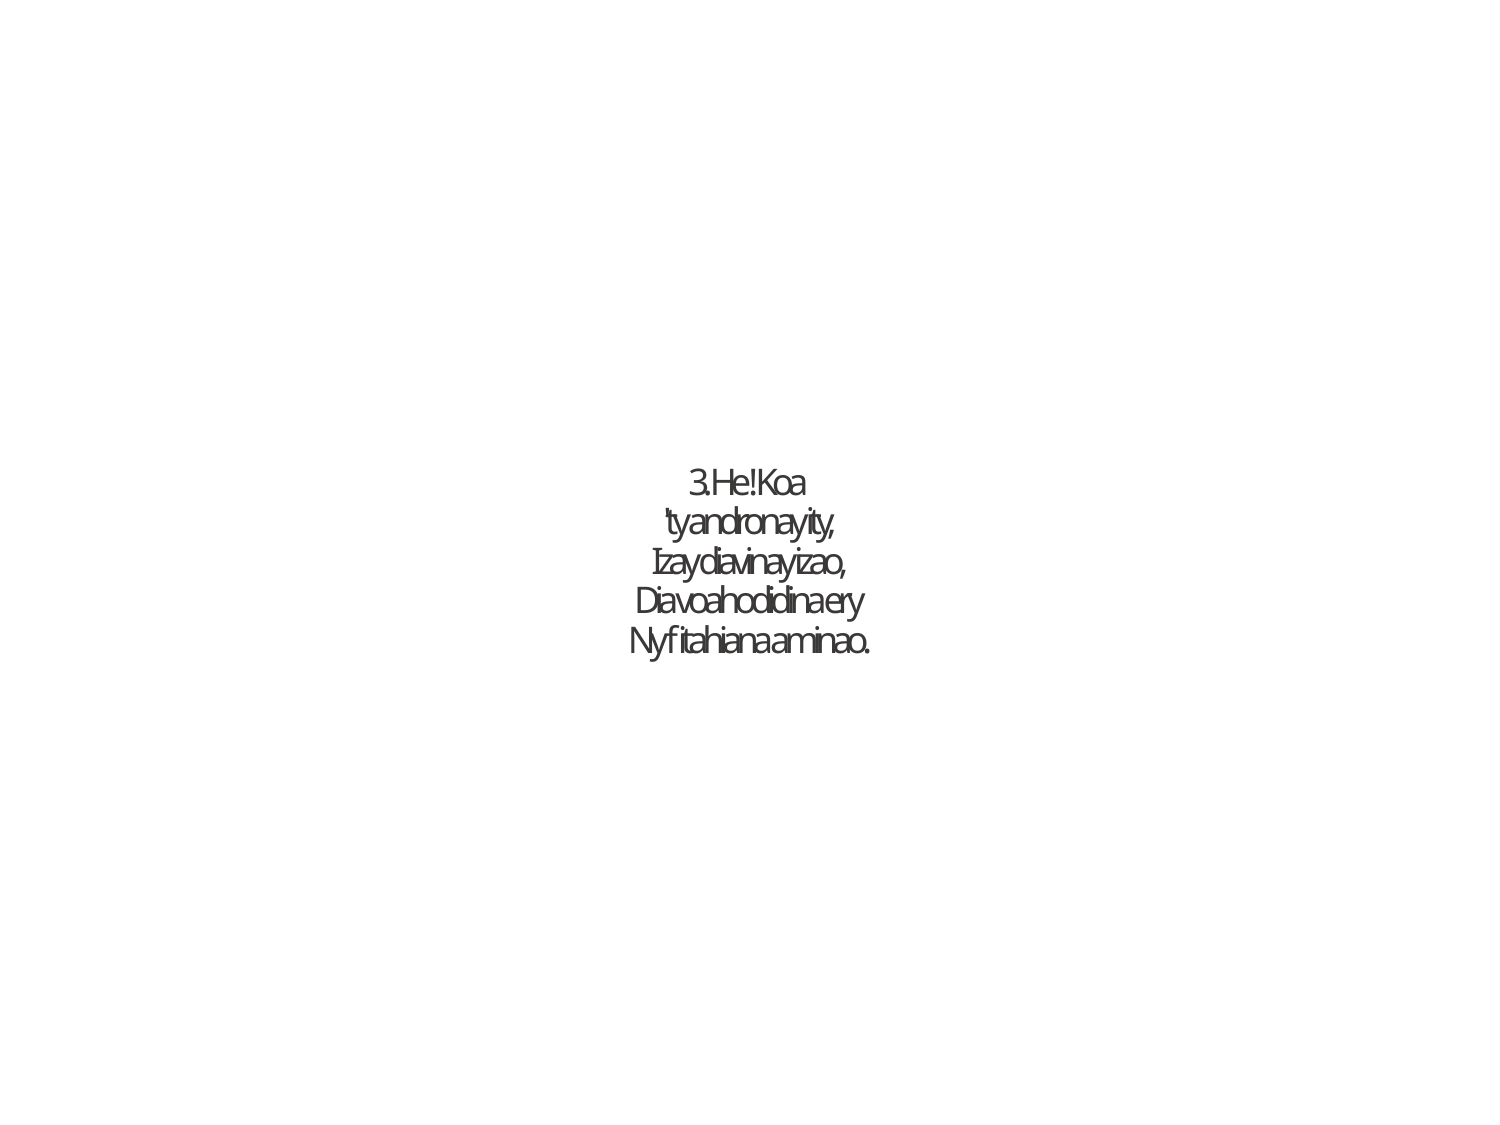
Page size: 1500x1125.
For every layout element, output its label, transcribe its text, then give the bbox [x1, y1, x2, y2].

title 3. He ! Koa 'ty andronay ity, Izay diavinay izao, Dia voahodidina ery Ny fitahiana aminao. [51, 453, 1449, 672]
